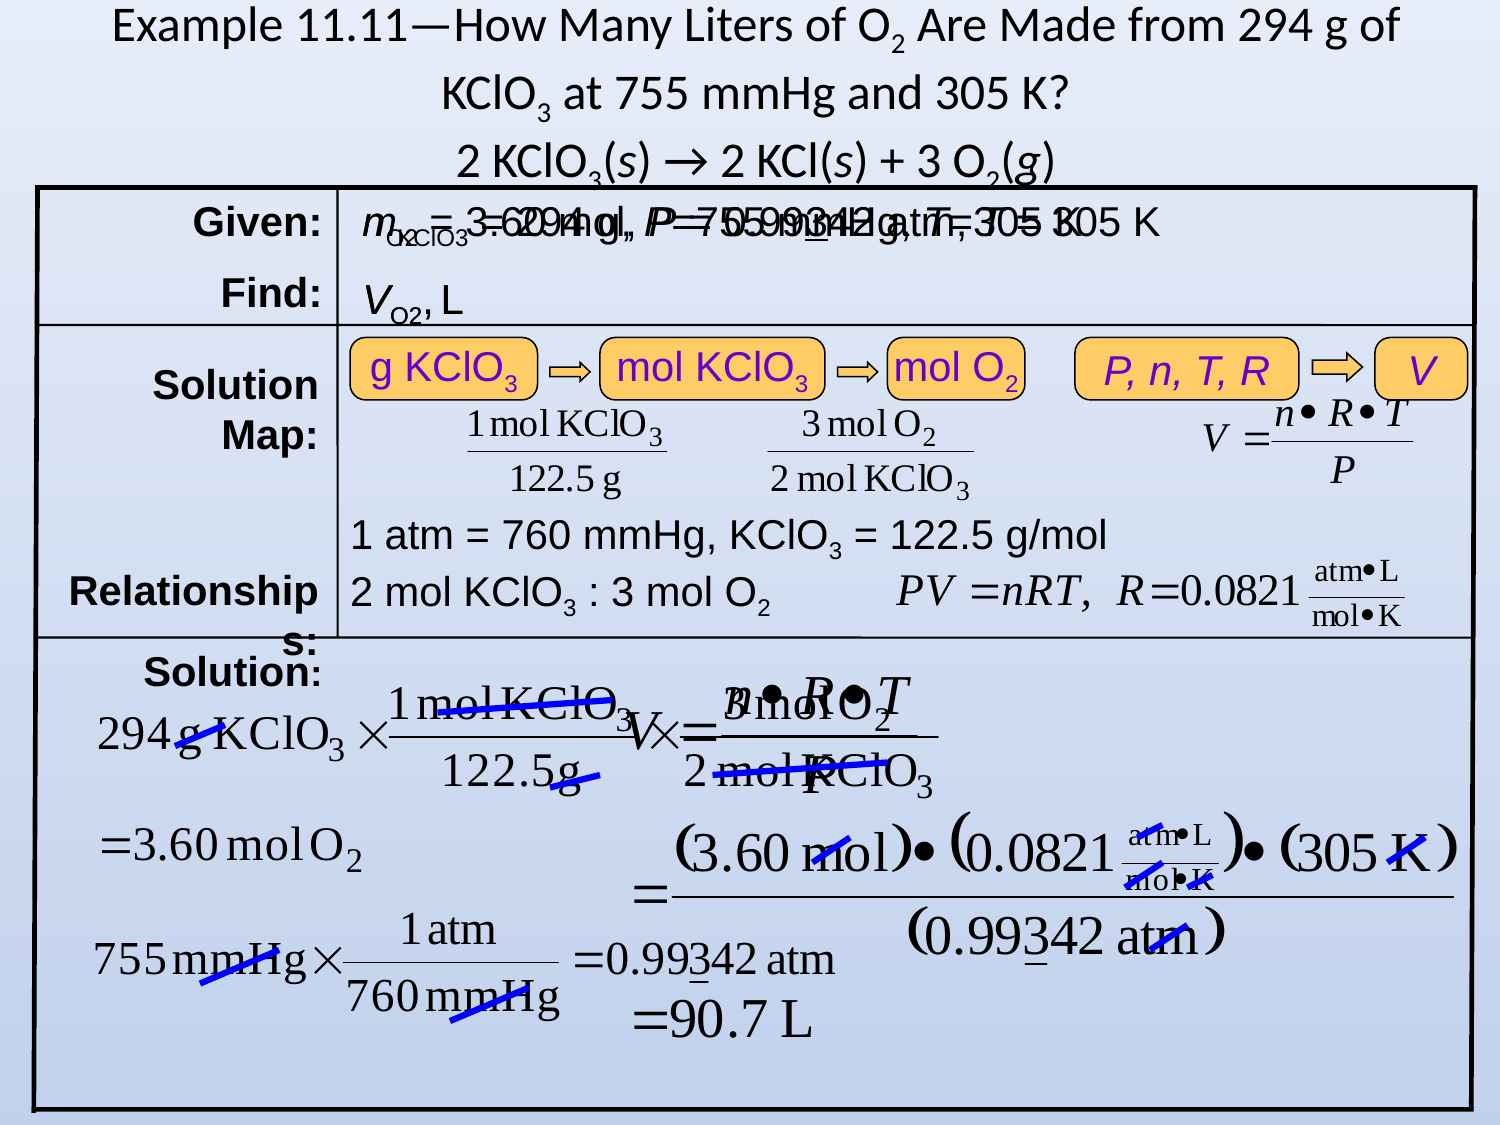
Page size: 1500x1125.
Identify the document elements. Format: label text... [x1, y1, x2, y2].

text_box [87, 899, 846, 1029]
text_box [349, 337, 1026, 401]
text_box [762, 399, 979, 507]
text_box mKClO3 = 294 g, P=755 mmHg, T=305 K VO2, L [362, 188, 1450, 338]
text_box Given: Find: [37, 187, 337, 338]
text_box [349, 499, 1410, 632]
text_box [462, 399, 671, 504]
text_box Solution: [37, 638, 338, 899]
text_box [620, 662, 1461, 1045]
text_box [1199, 408, 1420, 488]
text_box Solution Map: Relationships: [33, 350, 334, 613]
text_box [1074, 337, 1468, 401]
title Example 11.11—How Many Liters of O2 Are Made from 294 g of KClO3 at 755 mmHg and 305 K? 2 KClO3(s) → 2 KCl(s) + 3 O2(g) [62, 0, 1451, 187]
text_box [90, 671, 948, 883]
